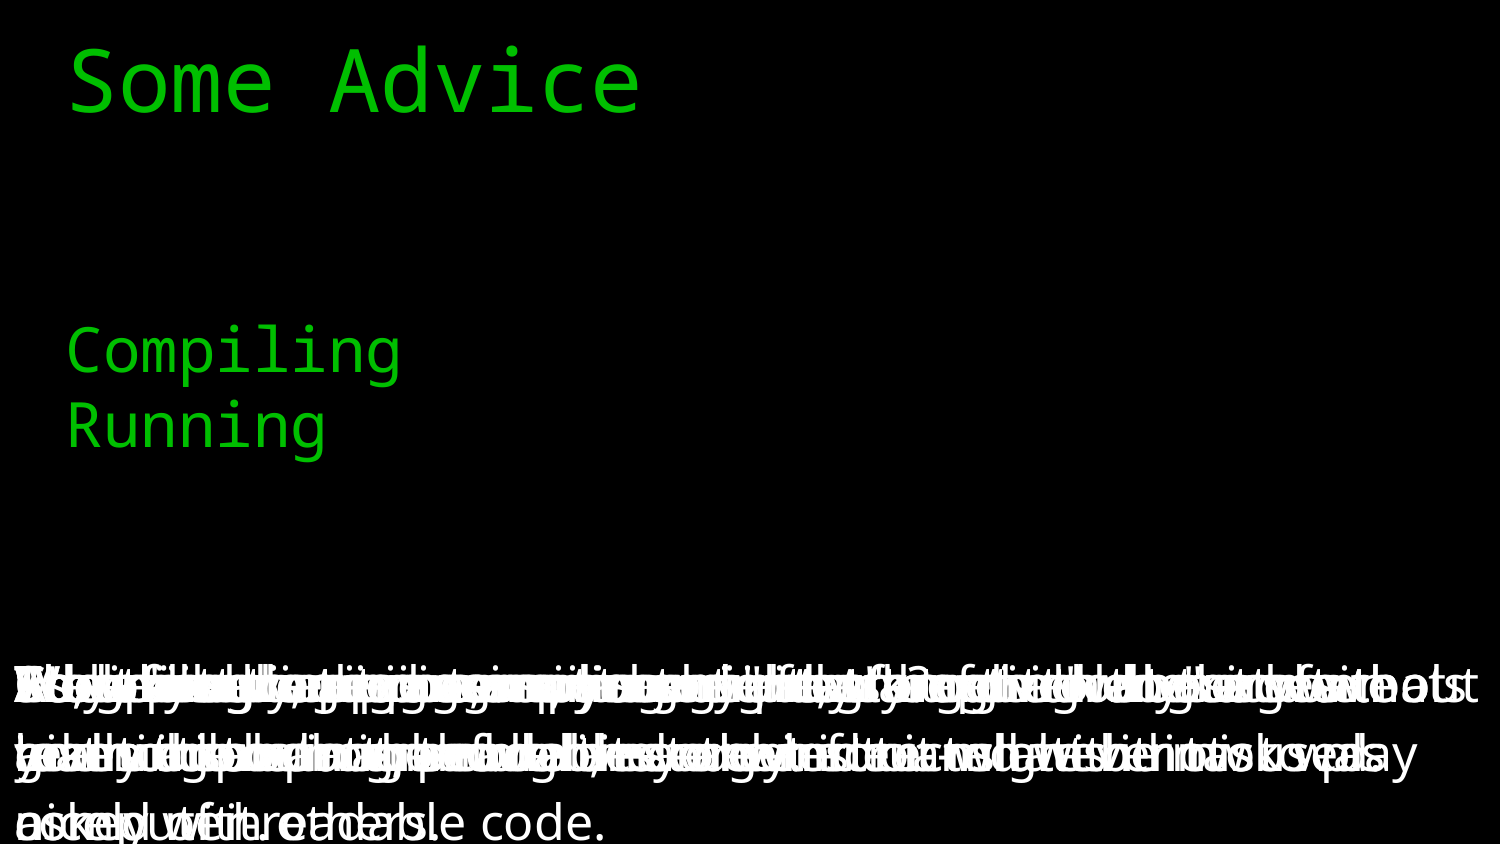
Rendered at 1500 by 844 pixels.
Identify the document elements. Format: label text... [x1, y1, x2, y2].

text_box Compiling Running [51, 144, 1449, 628]
text_box Some Advice [51, 31, 1449, 144]
text_box The skills that programmers usually forget about are often really important, though, namely: [0, 628, 1500, 842]
